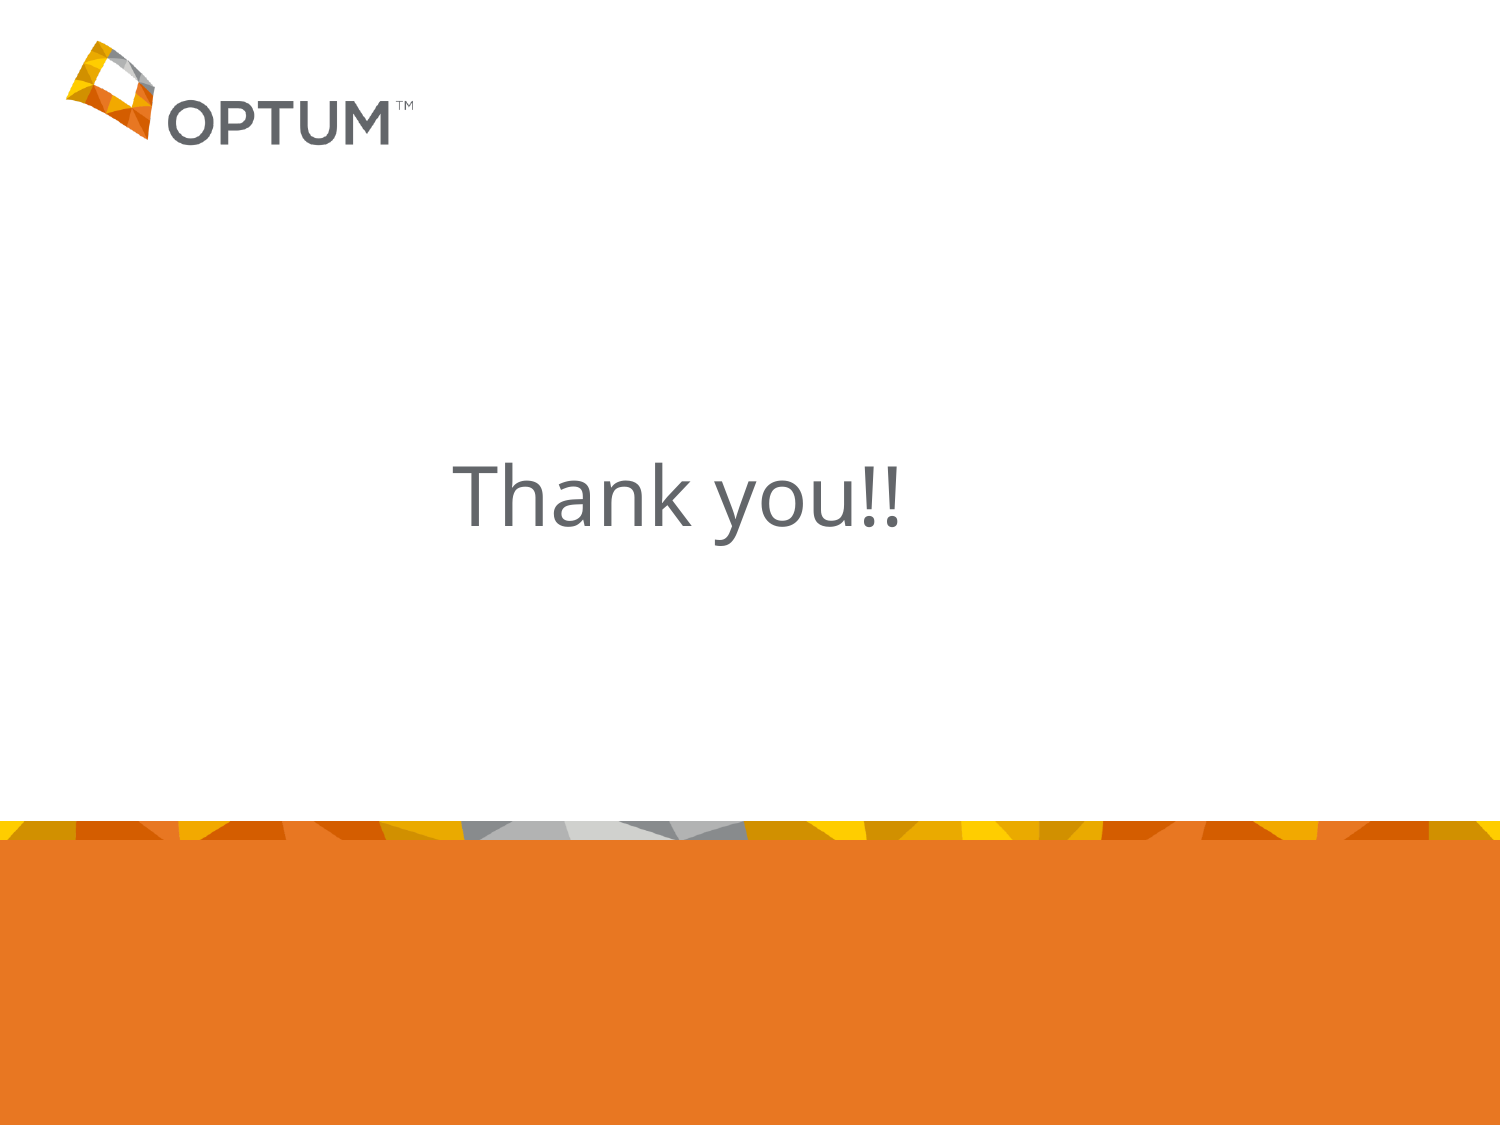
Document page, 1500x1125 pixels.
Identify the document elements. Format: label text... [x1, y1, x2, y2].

picture [0, 821, 1500, 840]
title Thank you!! [387, 440, 1393, 547]
picture [62, 37, 417, 149]
